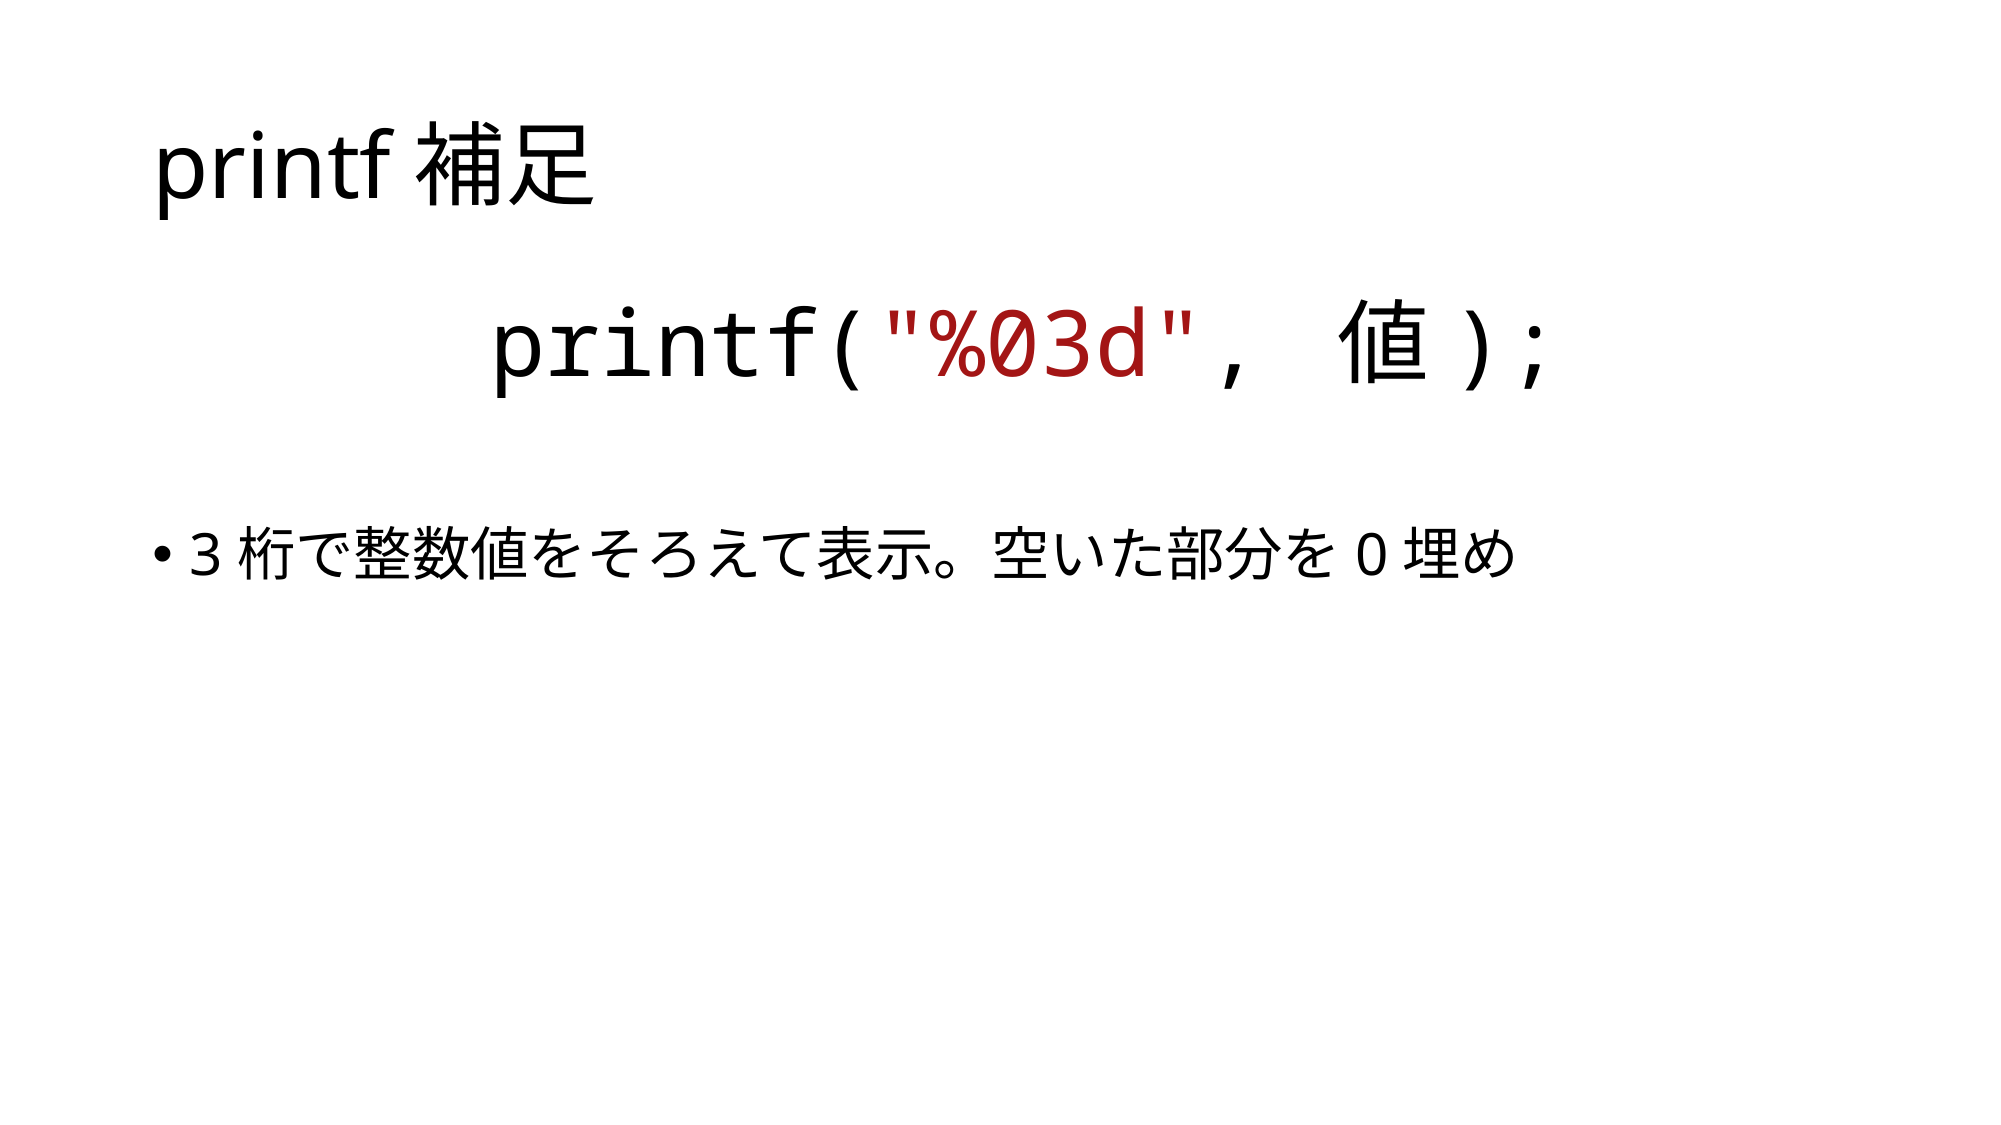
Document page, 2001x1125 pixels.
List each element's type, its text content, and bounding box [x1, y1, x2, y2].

text_box printf("%03d", 値); [475, 277, 1576, 403]
title printf補足 [137, 59, 1863, 278]
list 3桁で整数値をそろえて表示。空いた部分を0埋め [137, 517, 1863, 1014]
